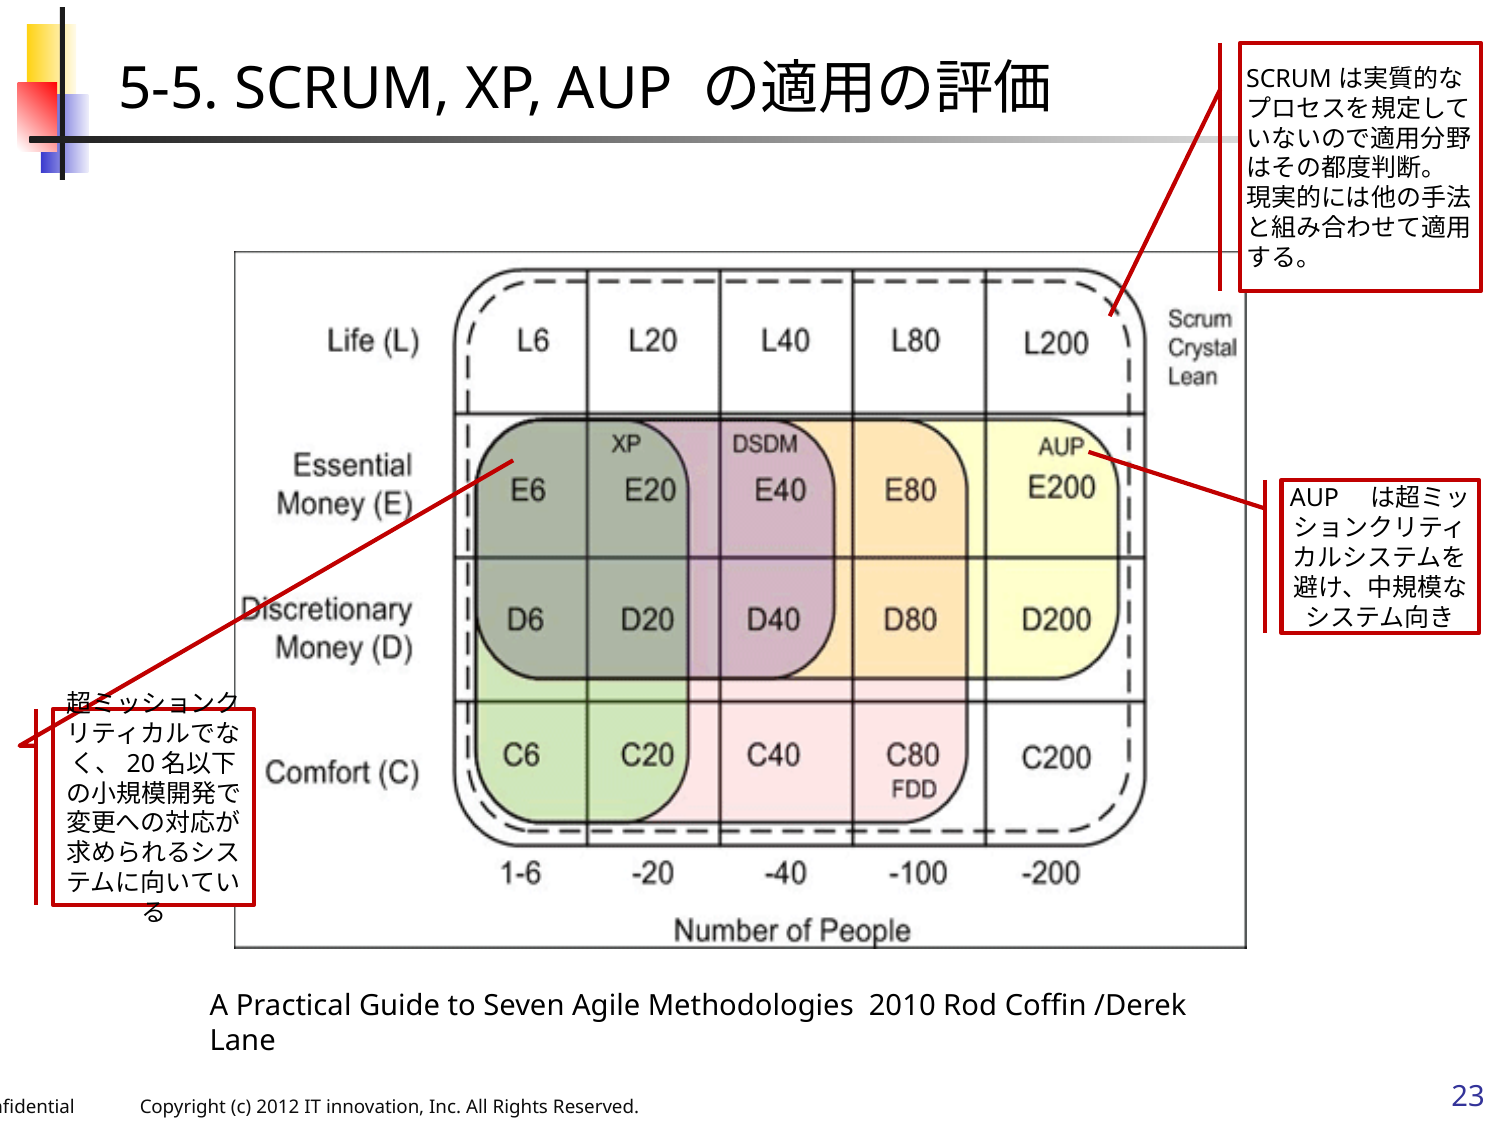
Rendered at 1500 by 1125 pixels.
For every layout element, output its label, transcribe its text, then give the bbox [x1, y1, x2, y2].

text_box SCRUMは実質的なプロセスを規定していないので適用分野はその都度判断。 現実的には他の手法と組み合わせて適用する。 [1238, 41, 1483, 293]
text_box AUP は超ミッションクリティカルシステムを避け、中規模なシステム向き [1279, 478, 1481, 635]
text_box 5-5. SCRUM, XP, AUP の適用の評価 [103, 42, 1067, 128]
text_box SCRUMは実質的なプロセスを規定していないので適用分野はその都度判断。 現実的には他の手法と組み合わせて適用する。 [1139, 42, 1223, 250]
picture [234, 251, 1247, 949]
text_box 超ミッションクリティカルでなく、20名以下の小規模開発で変更への対応が求められるシステムに向いている [17, 622, 229, 907]
text_box AUP は超ミッションクリティカルシステムを避け、中規模なシステム向き [1251, 479, 1267, 633]
text_box A Practical Guide to Seven Agile Methodologies 2010 Rod Coffin /Derek Lane [194, 979, 1247, 1064]
